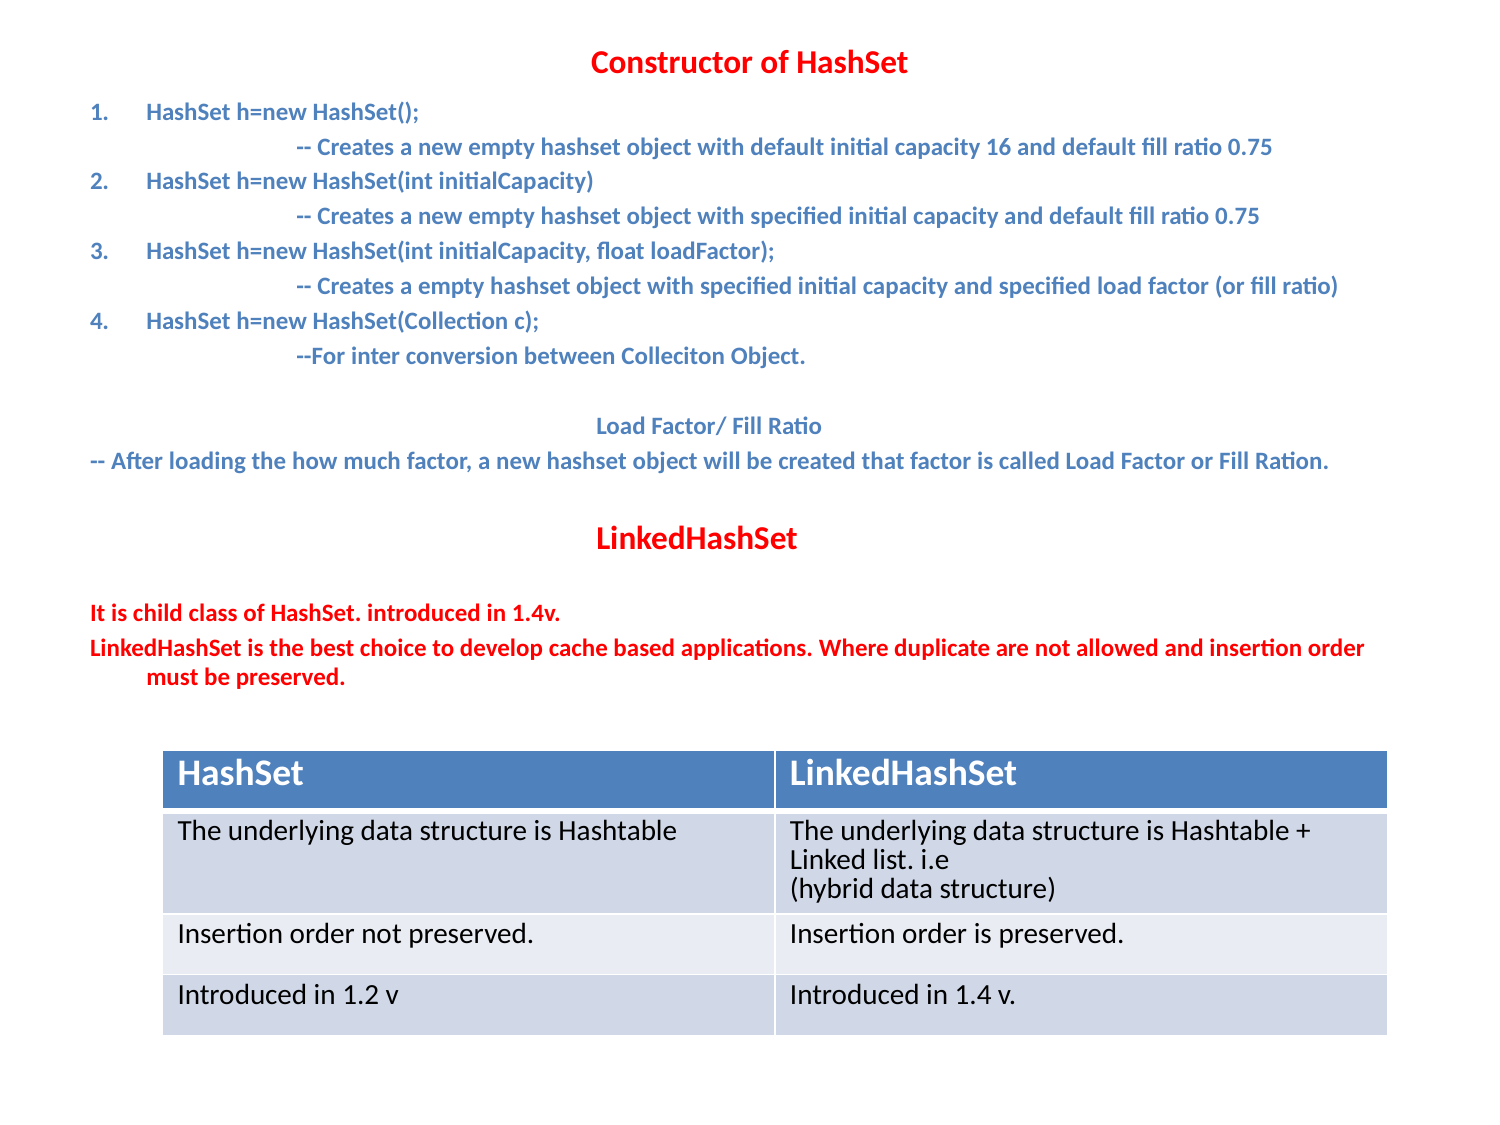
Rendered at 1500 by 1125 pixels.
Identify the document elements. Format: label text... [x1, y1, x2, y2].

table_header LinkedHashSet [776, 751, 1387, 808]
table_cell Insertion order not preserved. [163, 915, 774, 974]
table_cell Insertion order is preserved. [776, 915, 1387, 974]
list HashSet h=new HashSet(); -- Creates a new empty hashset object with default initial capacity 16 and default fill ratio 0.75 HashSet h=new HashSet(int initialCapacity) -- Creates a new empty hashset object with specified initial capacity and default fill ratio 0.75 HashSet h=new HashSet(int initialCapacity, float loadFactor); -- Creates a empty hashset object with specified initial capacity and specified load factor (or fill ratio) HashSet h=new HashSet(Collection c); --For inter conversion between Colleciton Object. Load Factor/ Fill Ratio -- After loading the how much factor, a new hashset object will be created that factor is called Load Factor or Fill Ration. LinkedHashSet It is child class of HashSet. introduced in 1.4v. LinkedHashSet is the best choice to develop cache based applications. Where duplicate are not allowed and insertion order must be preserved. [75, 87, 1425, 1063]
table_cell The underlying data structure is Hashtable + Linked list. i.e (hybrid data structure) [776, 814, 1387, 913]
table_cell Introduced in 1.4 v. [776, 975, 1387, 1035]
title Constructor of HashSet [75, 45, 1425, 75]
table_header HashSet [163, 751, 774, 808]
table_cell Introduced in 1.2 v [163, 975, 774, 1035]
table_cell The underlying data structure is Hashtable [163, 814, 774, 913]
